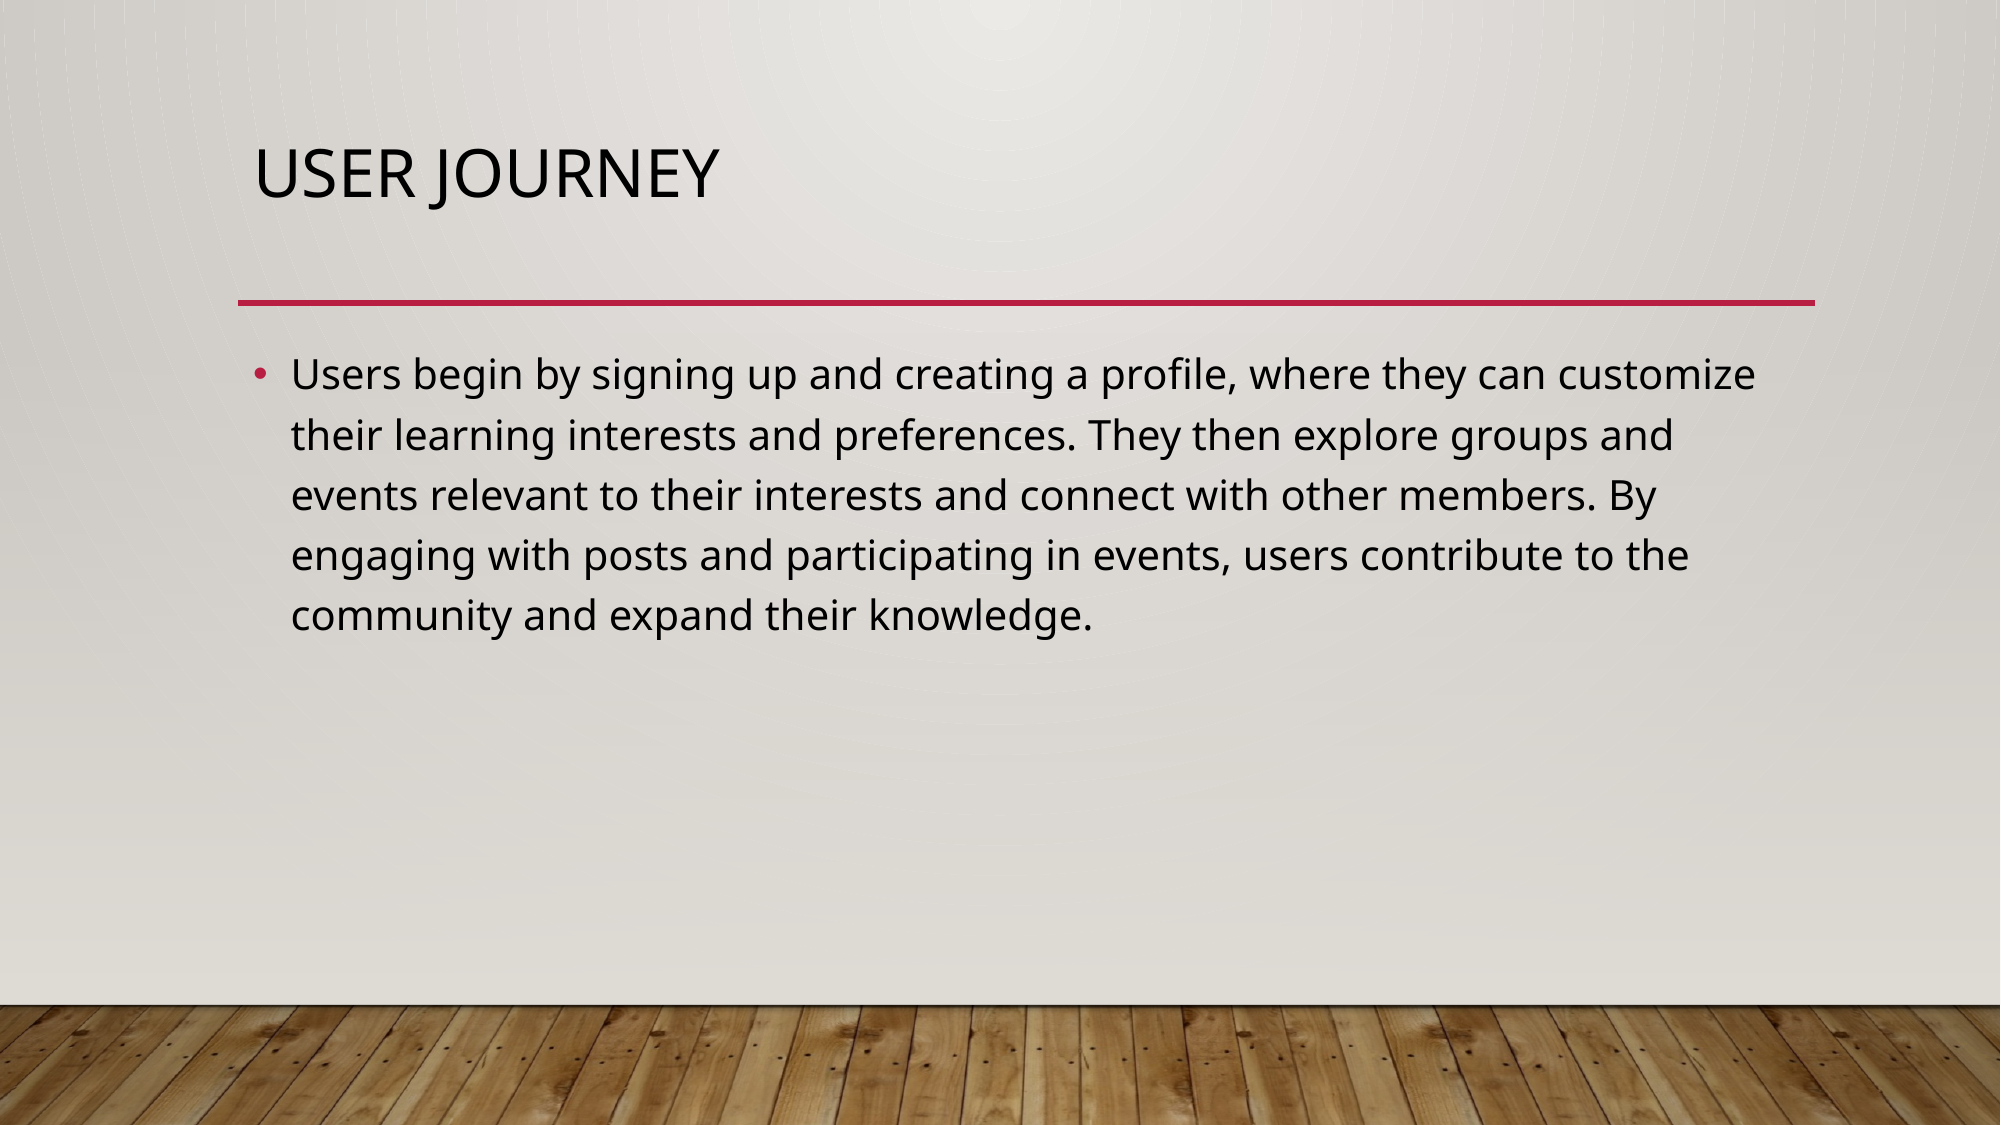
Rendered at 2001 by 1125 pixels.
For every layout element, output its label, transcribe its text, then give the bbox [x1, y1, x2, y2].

title User Journey [238, 131, 1814, 305]
list Users begin by signing up and creating a profile, where they can customize their learning interests and preferences. They then explore groups and events relevant to their interests and connect with other members. By engaging with posts and participating in events, users contribute to the community and expand their knowledge. [238, 330, 1814, 897]
picture [0, 1005, 2000, 1125]
